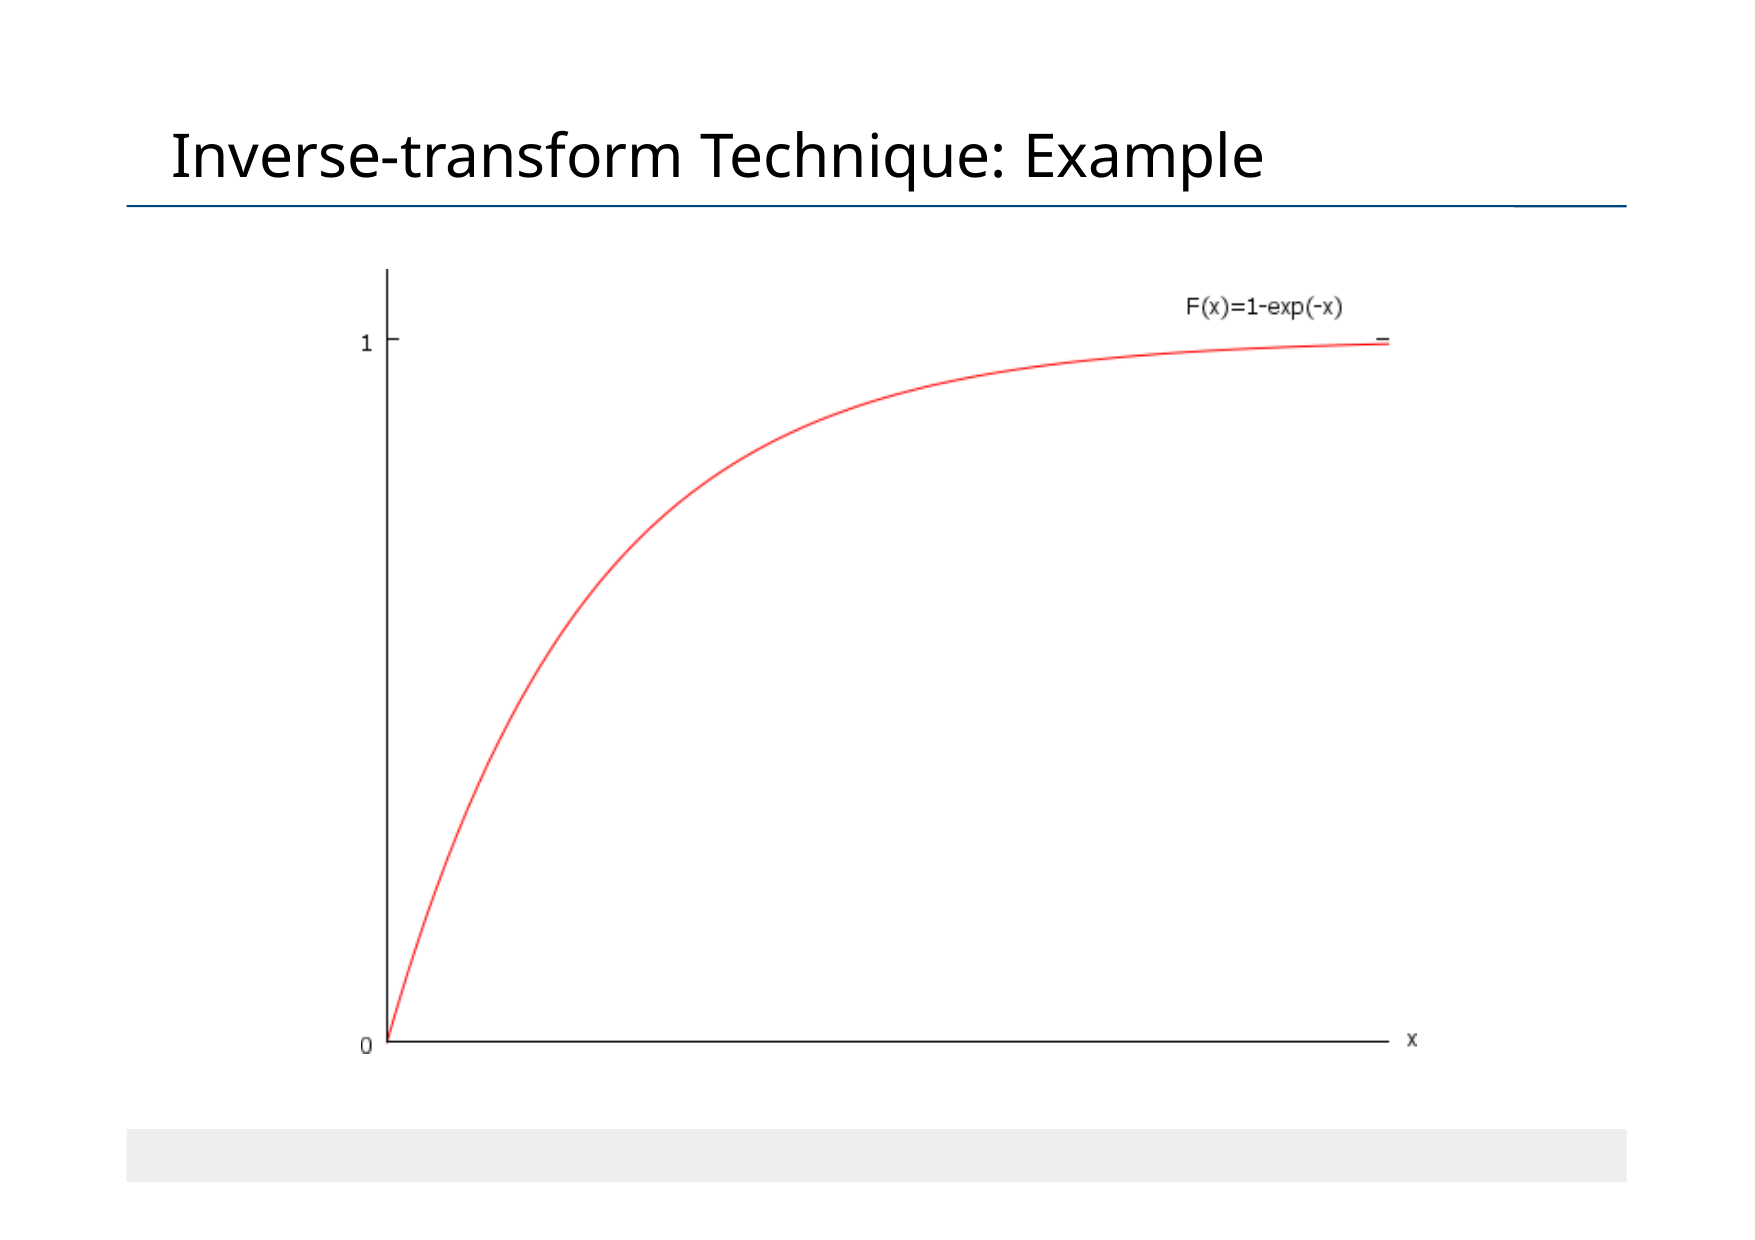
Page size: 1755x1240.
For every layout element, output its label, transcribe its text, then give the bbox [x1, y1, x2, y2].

title Inverse-transform Technique: Example [169, 114, 1503, 324]
picture [360, 268, 1417, 1055]
